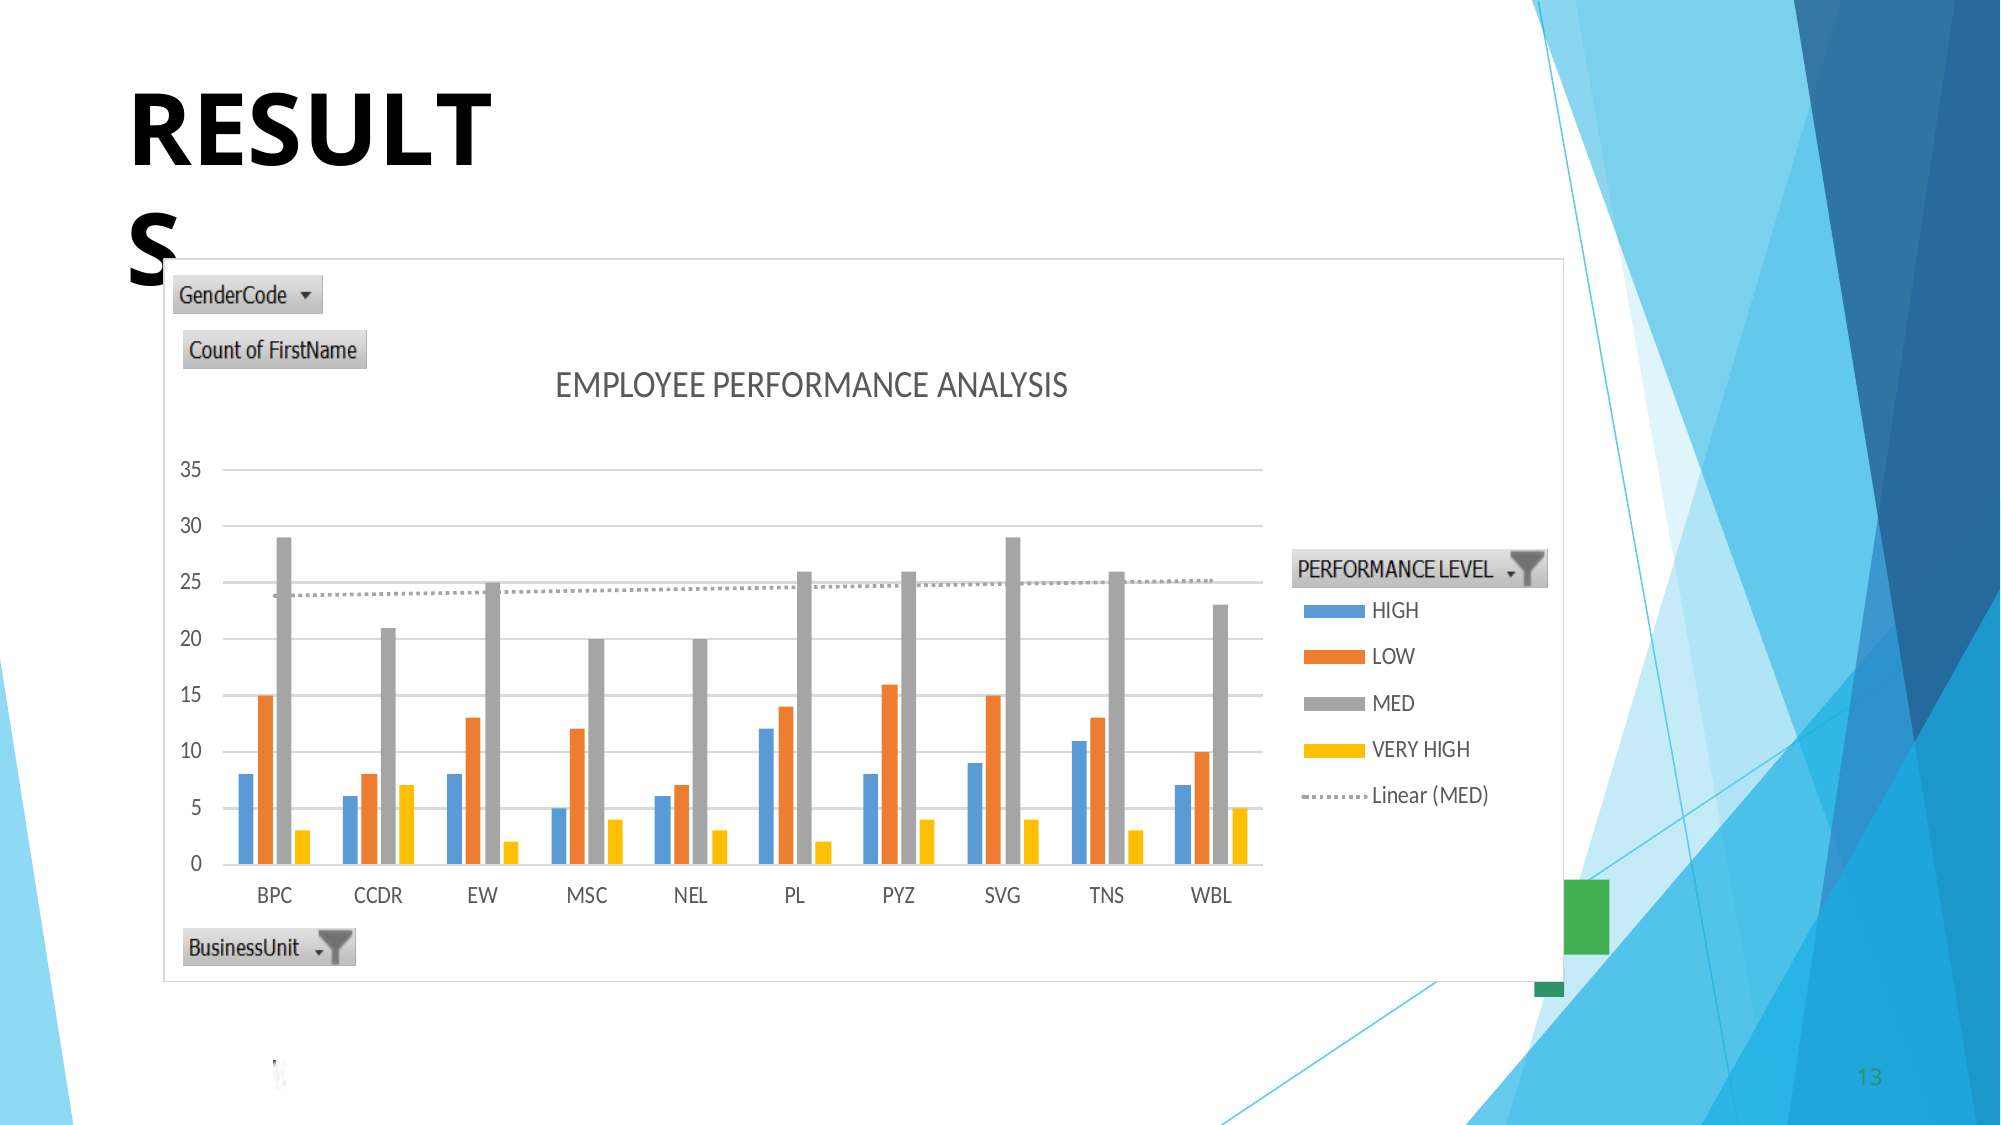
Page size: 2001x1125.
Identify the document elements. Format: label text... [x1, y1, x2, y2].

text_box [1565, 879, 1610, 955]
picture [273, 1060, 286, 1090]
picture [162, 257, 1565, 982]
text_box 13 [1849, 1061, 1888, 1095]
text_box [1534, 982, 1565, 997]
title RESULTS [123, 62, 525, 306]
